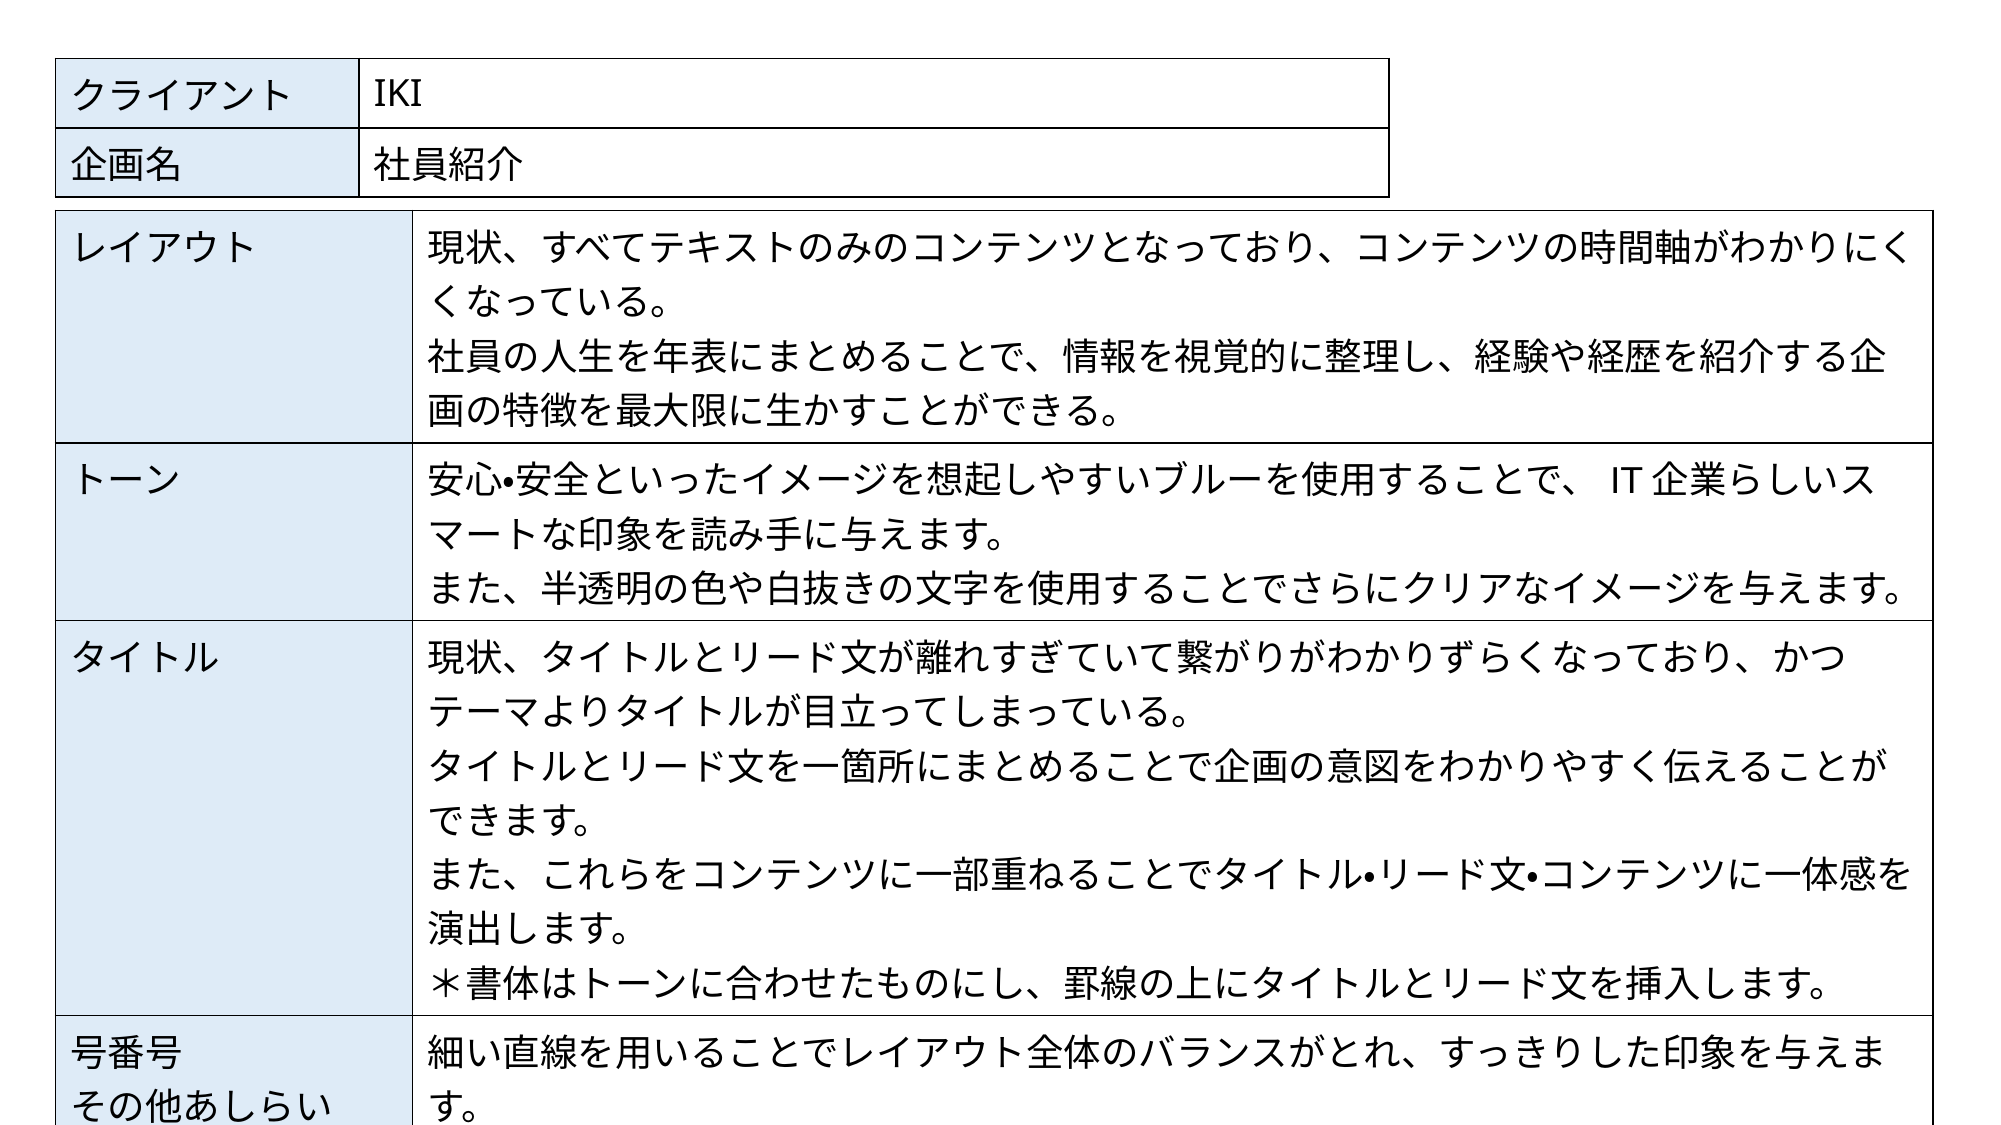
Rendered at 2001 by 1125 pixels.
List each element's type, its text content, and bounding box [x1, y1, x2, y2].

table_cell 細い直線を用いることでレイアウト全体のバランスがとれ、すっきりした印象を与えます。 [413, 1016, 1932, 1125]
table_header 現状、すべてテキストのみのコンテンツとなっており、コンテンツの時間軸がわかりにくくなっている。 社員の人生を年表にまとめることで、情報を視覚的に整理し、経験や経歴を紹介する企画の特徴を最大限に生かすことができる。 [413, 211, 1932, 442]
table_cell トーン [56, 444, 412, 620]
table_header IKI [360, 59, 1388, 127]
table_cell 号番号 その他あしらい [56, 1016, 412, 1125]
table_header クライアント [56, 59, 358, 127]
table_cell 安心・安全といったイメージを想起しやすいブルーを使用することで、IT企業らしいスマートな印象を読み手に与えます。 また、半透明の色や白抜きの文字を使用することでさらにクリアなイメージを与えます。 [413, 444, 1932, 620]
table_cell 企画名 [56, 129, 358, 196]
table_header レイアウト [56, 211, 412, 442]
table_cell 社員紹介 [360, 129, 1388, 196]
table_cell 現状、タイトルとリード文が離れすぎていて繋がりがわかりずらくなっており、かつテーマよりタイトルが目立ってしまっている。 タイトルとリード文を一箇所にまとめることで企画の意図をわかりやすく伝えることができます。 また、これらをコンテンツに一部重ねることでタイトル・リード文・コンテンツに一体感を演出します。 ＊書体はトーンに合わせたものにし、罫線の上にタイトルとリード文を挿入します。 [413, 621, 1932, 1015]
table_cell タイトル [56, 621, 412, 1015]
